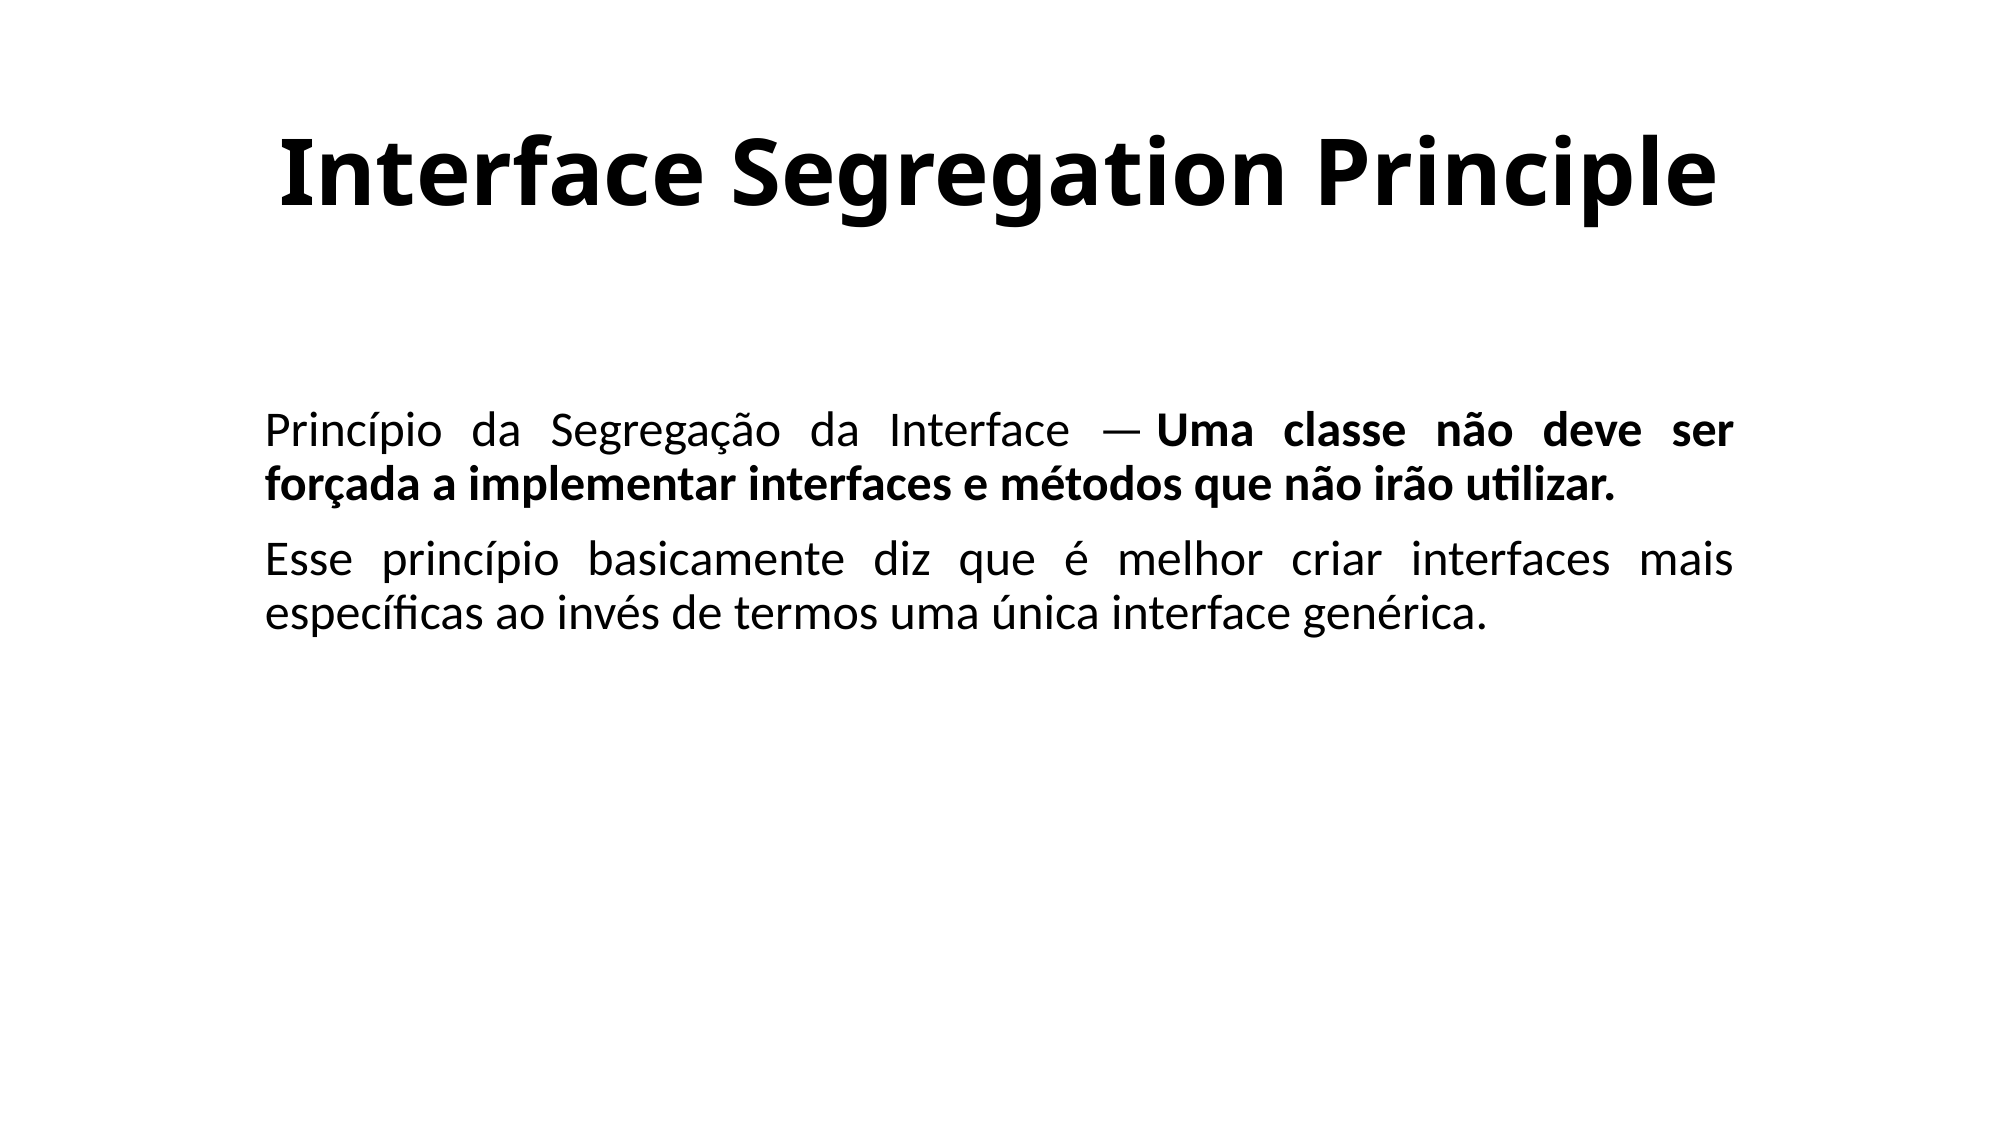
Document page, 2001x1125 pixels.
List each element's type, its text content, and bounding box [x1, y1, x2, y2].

title Interface Segregation Principle [249, 66, 1750, 233]
subtitle Princípio da Segregação da Interface — Uma classe não deve ser forçada a implementar interfaces e métodos que não irão utilizar. Esse princípio basicamente diz que é melhor criar interfaces mais específicas ao invés de termos uma única interface genérica. [249, 396, 1750, 668]
